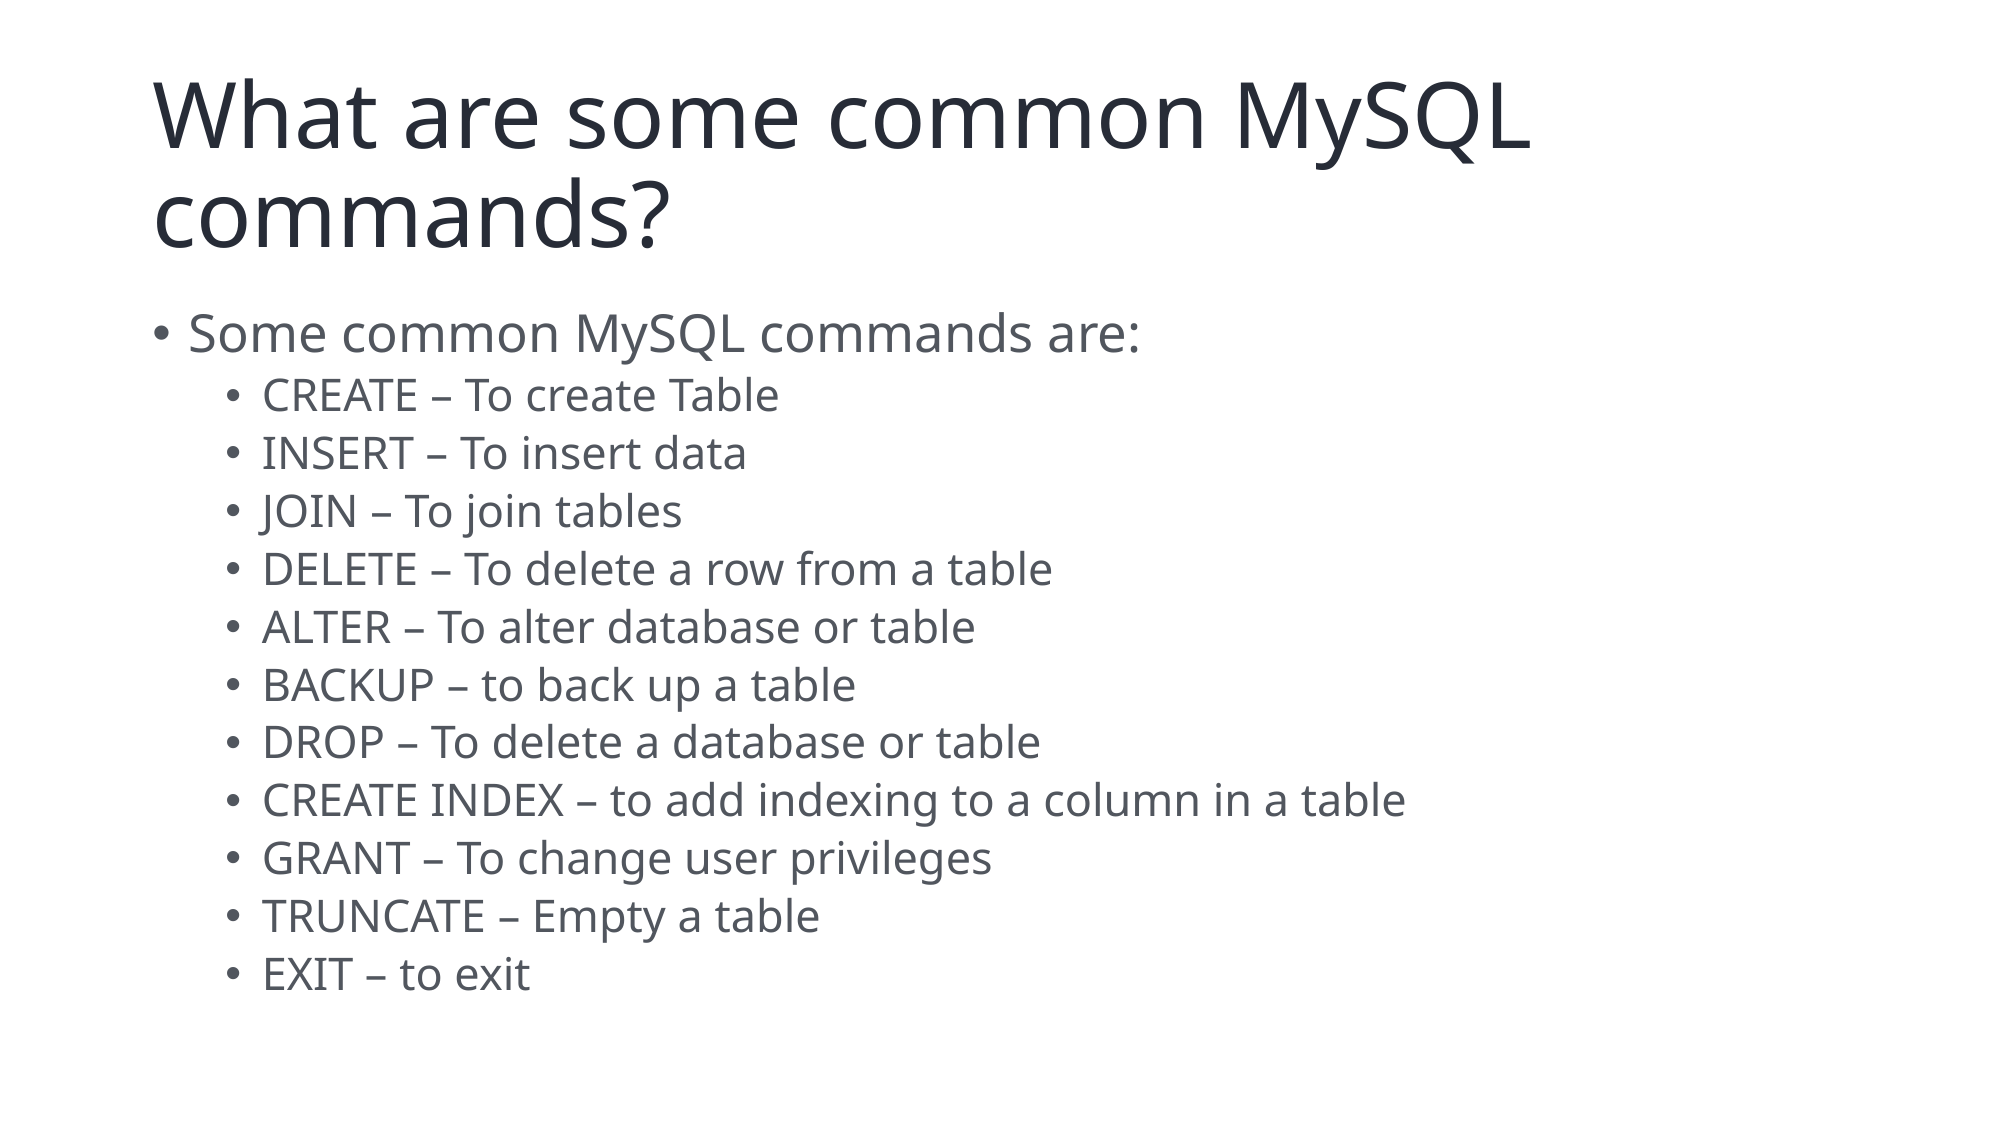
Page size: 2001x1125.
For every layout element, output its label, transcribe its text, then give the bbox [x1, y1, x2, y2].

list Some common MySQL commands are: CREATE – To create Table INSERT – To insert data JOIN – To join tables DELETE – To delete a row from a table ALTER – To alter database or table BACKUP – to back up a table DROP – To delete a database or table CREATE INDEX – to add indexing to a column in a table GRANT – To change user privileges TRUNCATE – Empty a table EXIT – to exit [137, 299, 1863, 1014]
title What are some common MySQL commands? [137, 59, 1863, 278]
